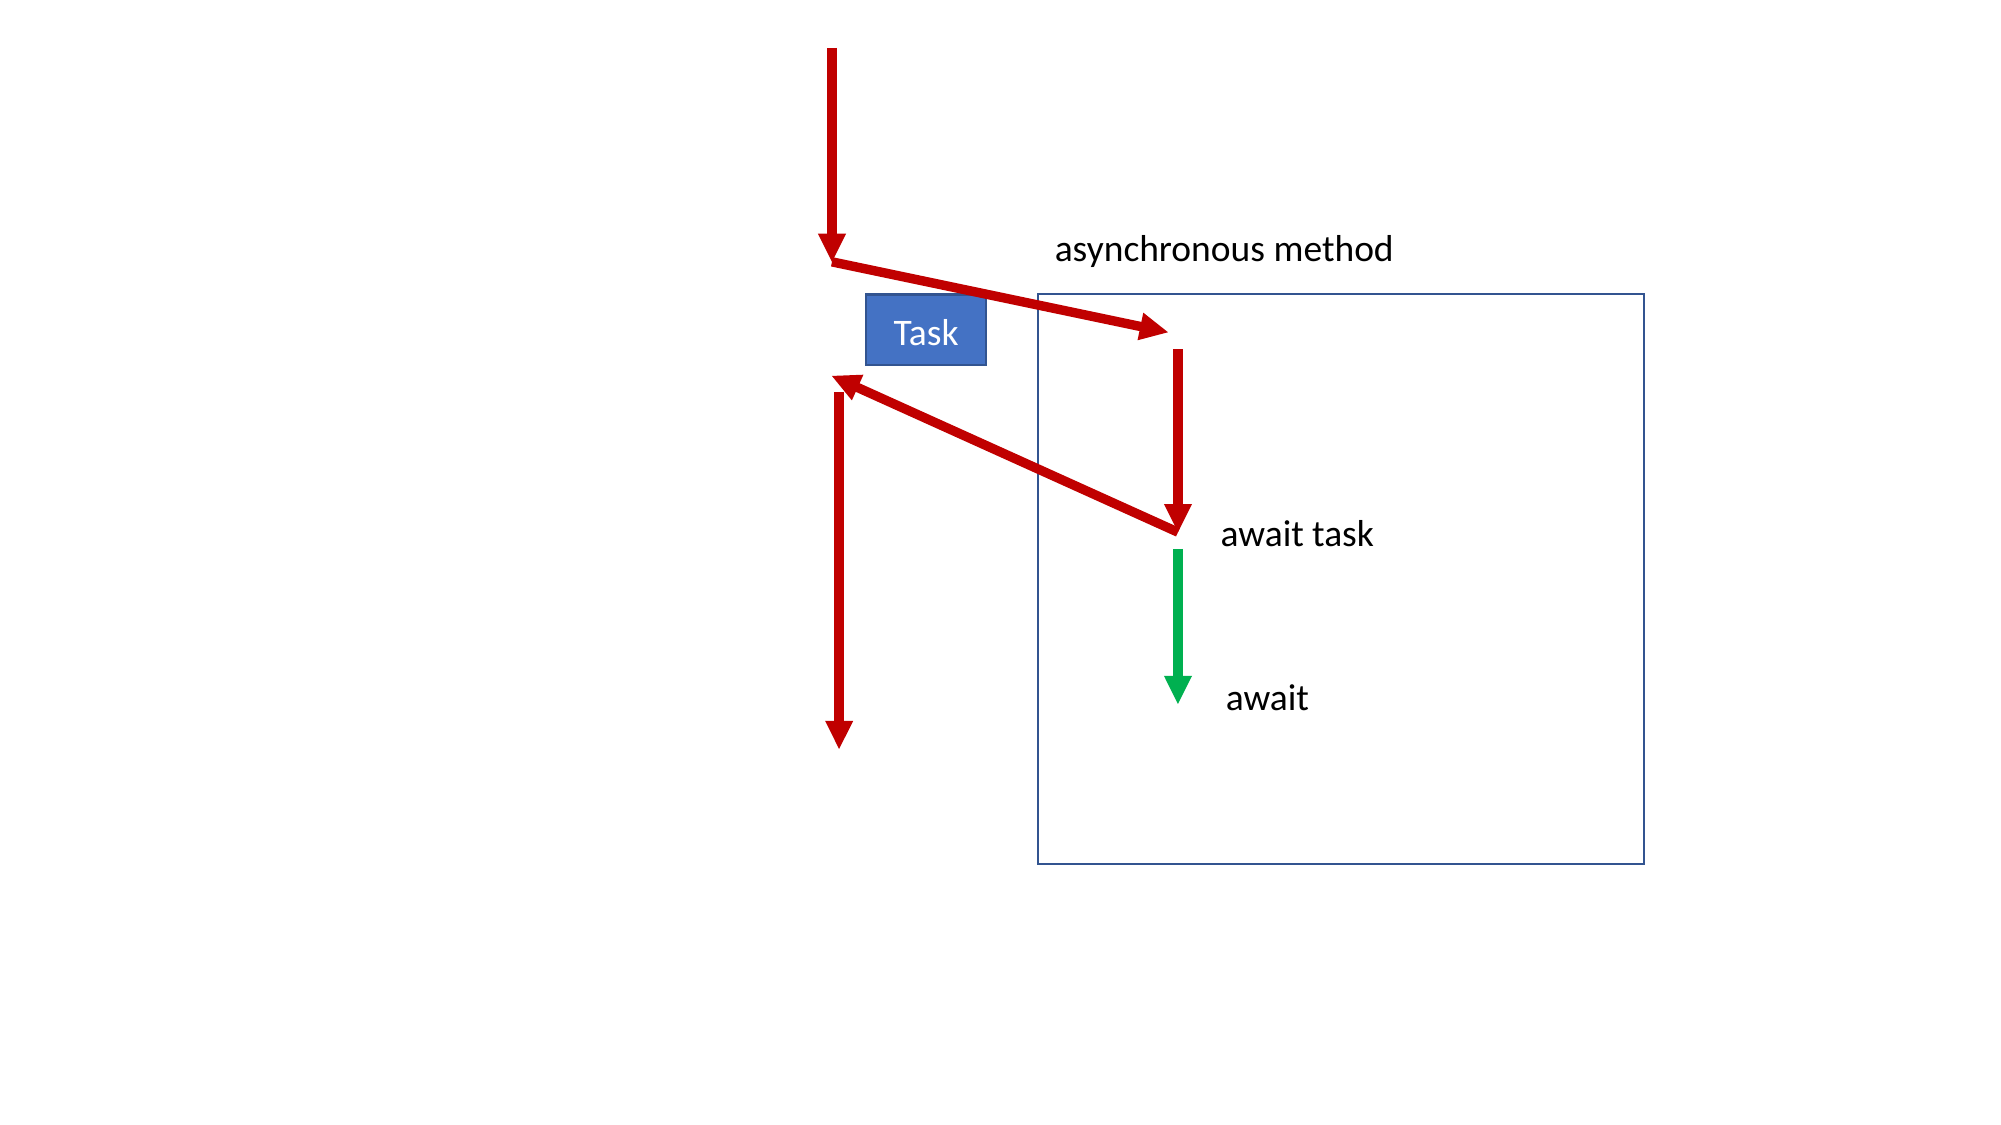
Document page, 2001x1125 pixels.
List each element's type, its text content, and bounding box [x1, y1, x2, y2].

text_box Task [865, 333, 987, 366]
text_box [831, 375, 1179, 533]
text_box asynchronous method [1039, 216, 1409, 277]
text_box await task [1205, 501, 1390, 562]
text_box [1037, 293, 1645, 865]
text_box await [1211, 665, 1325, 726]
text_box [831, 261, 1168, 333]
